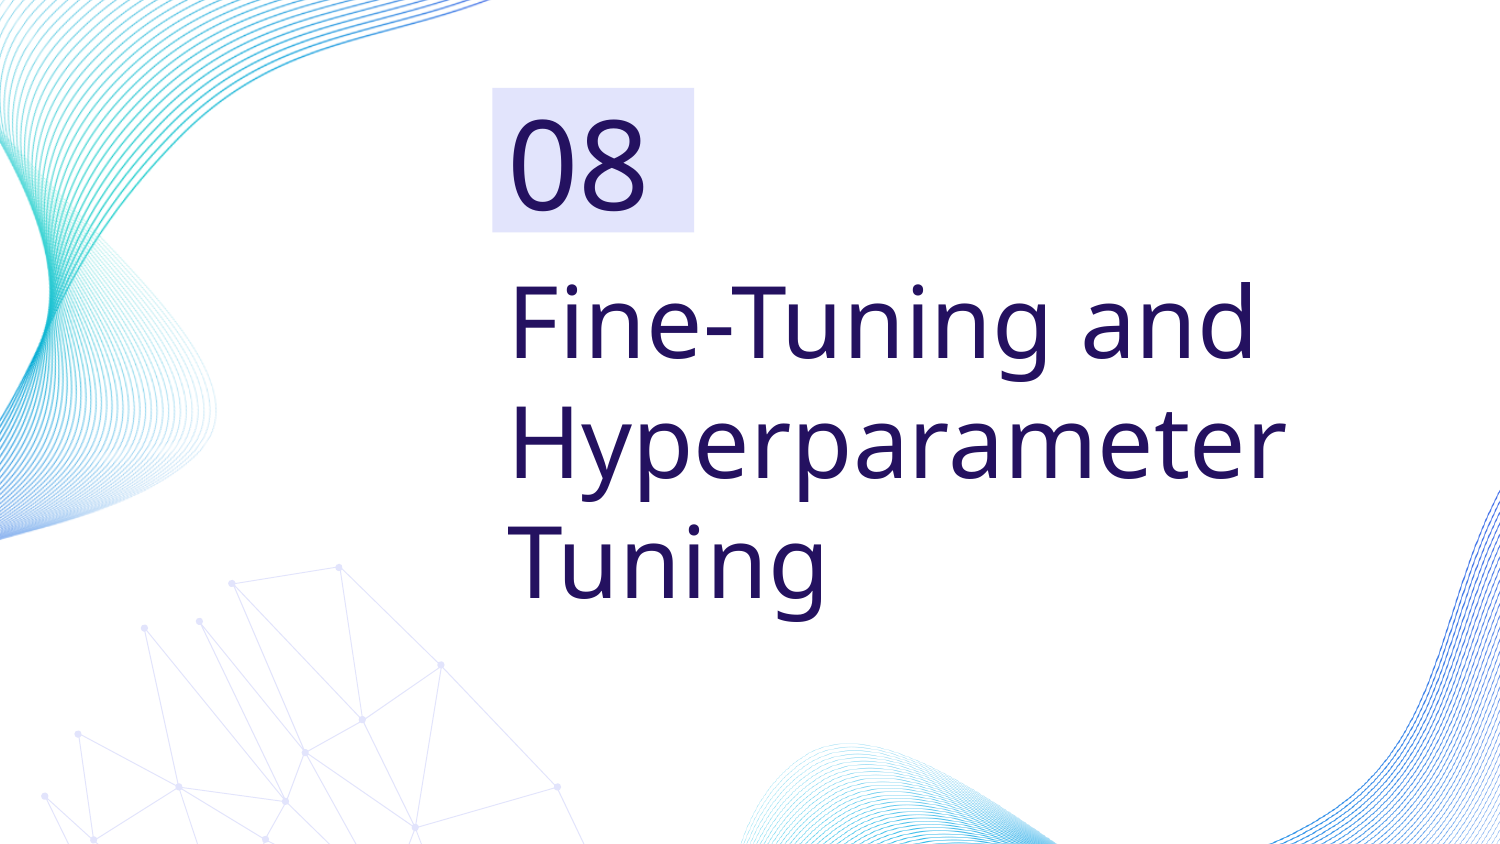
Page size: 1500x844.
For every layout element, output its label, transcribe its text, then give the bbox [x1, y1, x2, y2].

title Fine-Tuning and Hyperparameter Tuning [492, 243, 1475, 511]
title 08 [492, 87, 695, 233]
picture [0, 0, 566, 558]
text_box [0, 558, 659, 844]
picture [724, 473, 1500, 844]
